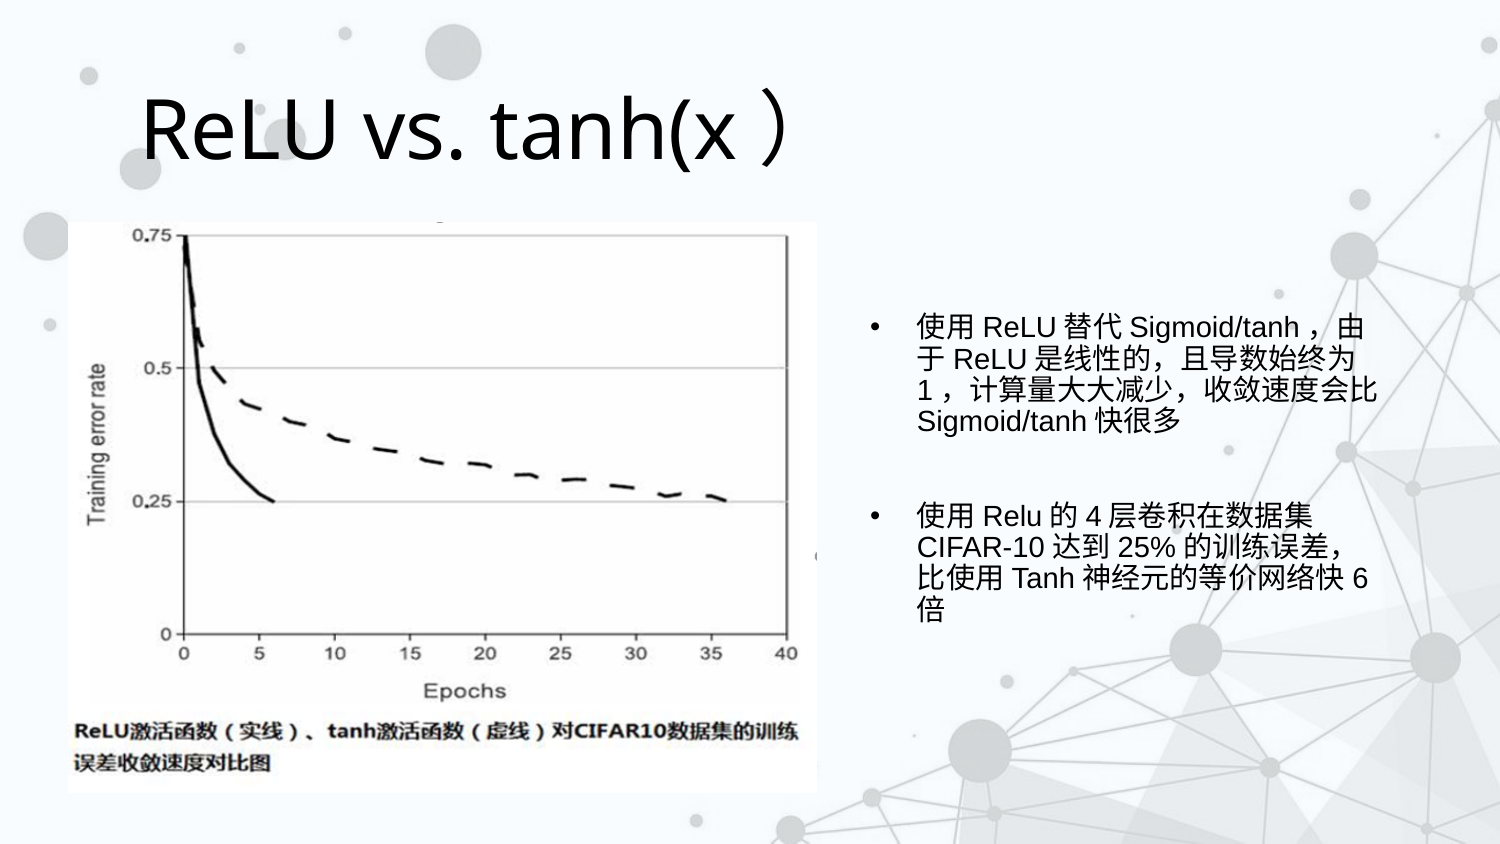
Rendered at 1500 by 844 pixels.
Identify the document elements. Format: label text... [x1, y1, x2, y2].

text_box ReLU vs. tanh(x） [68, 69, 1246, 188]
text_box [125, 212, 982, 820]
picture [68, 222, 817, 793]
text_box 使用ReLU替代Sigmoid/tanh，由于ReLU是线性的，且导数始终为1，计算量大大减少，收敛速度会比Sigmoid/tanh快很多 使用Relu的4层卷积在数据集CIFAR-10达到25%的训练误差，比使用Tanh神经元的等价网络快6倍 [855, 305, 1395, 679]
